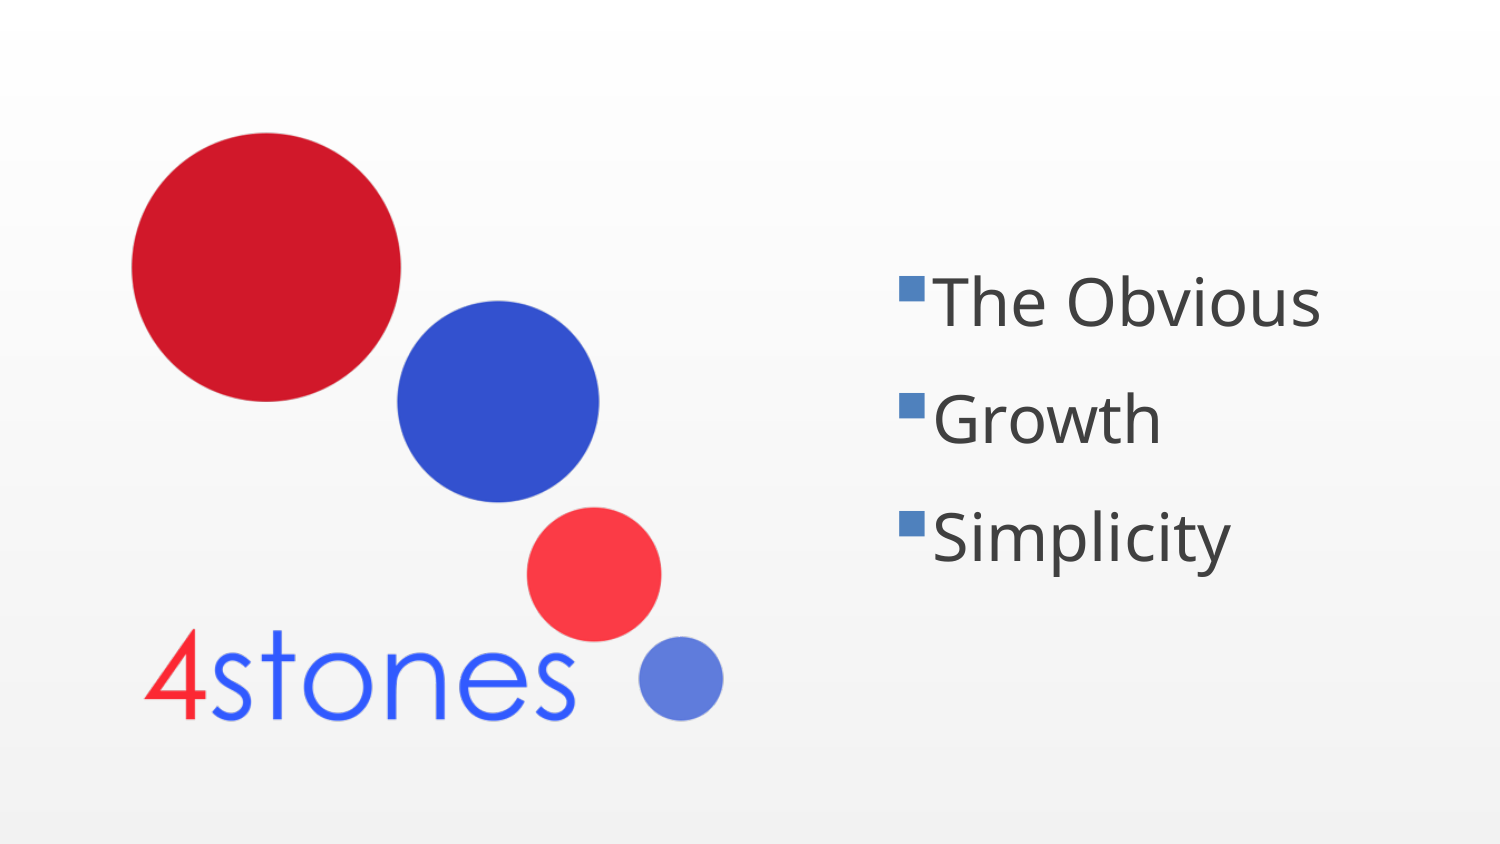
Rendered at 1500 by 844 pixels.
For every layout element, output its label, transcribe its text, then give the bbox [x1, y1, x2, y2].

list The Obvious Growth Simplicity [877, 251, 1400, 584]
picture [77, 76, 778, 777]
